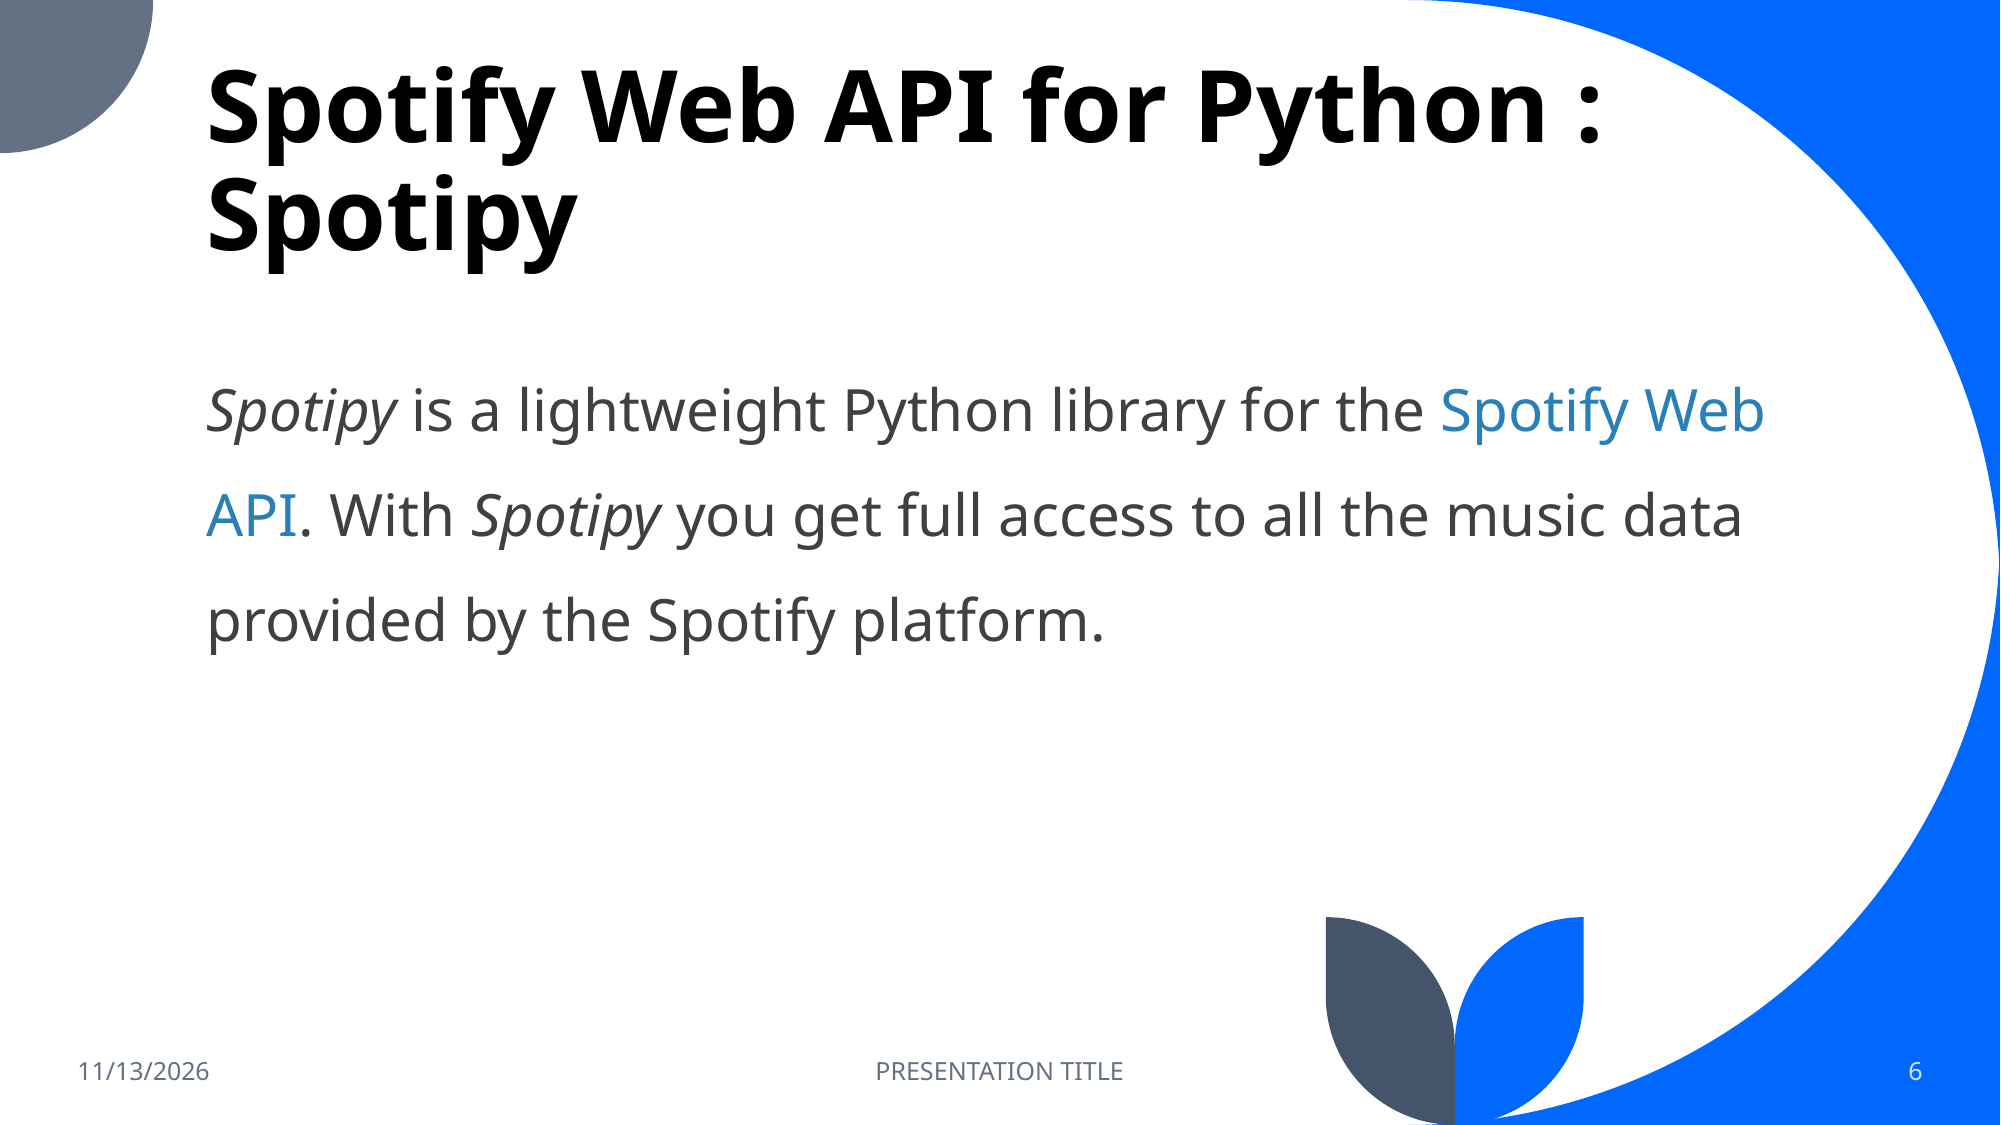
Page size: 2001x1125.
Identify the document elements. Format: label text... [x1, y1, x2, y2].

list Spotipy is a lightweight Python library for the Spotify Web API. With Spotipy you get full access to all the music data provided by the Spotify platform. [191, 330, 1796, 884]
slide_number 6 [1665, 1042, 1938, 1103]
footer PRESENTATION TITLE [662, 1042, 1338, 1103]
title Spotify Web API for Python : Spotipy [191, 62, 1796, 280]
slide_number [62, 1042, 513, 1103]
